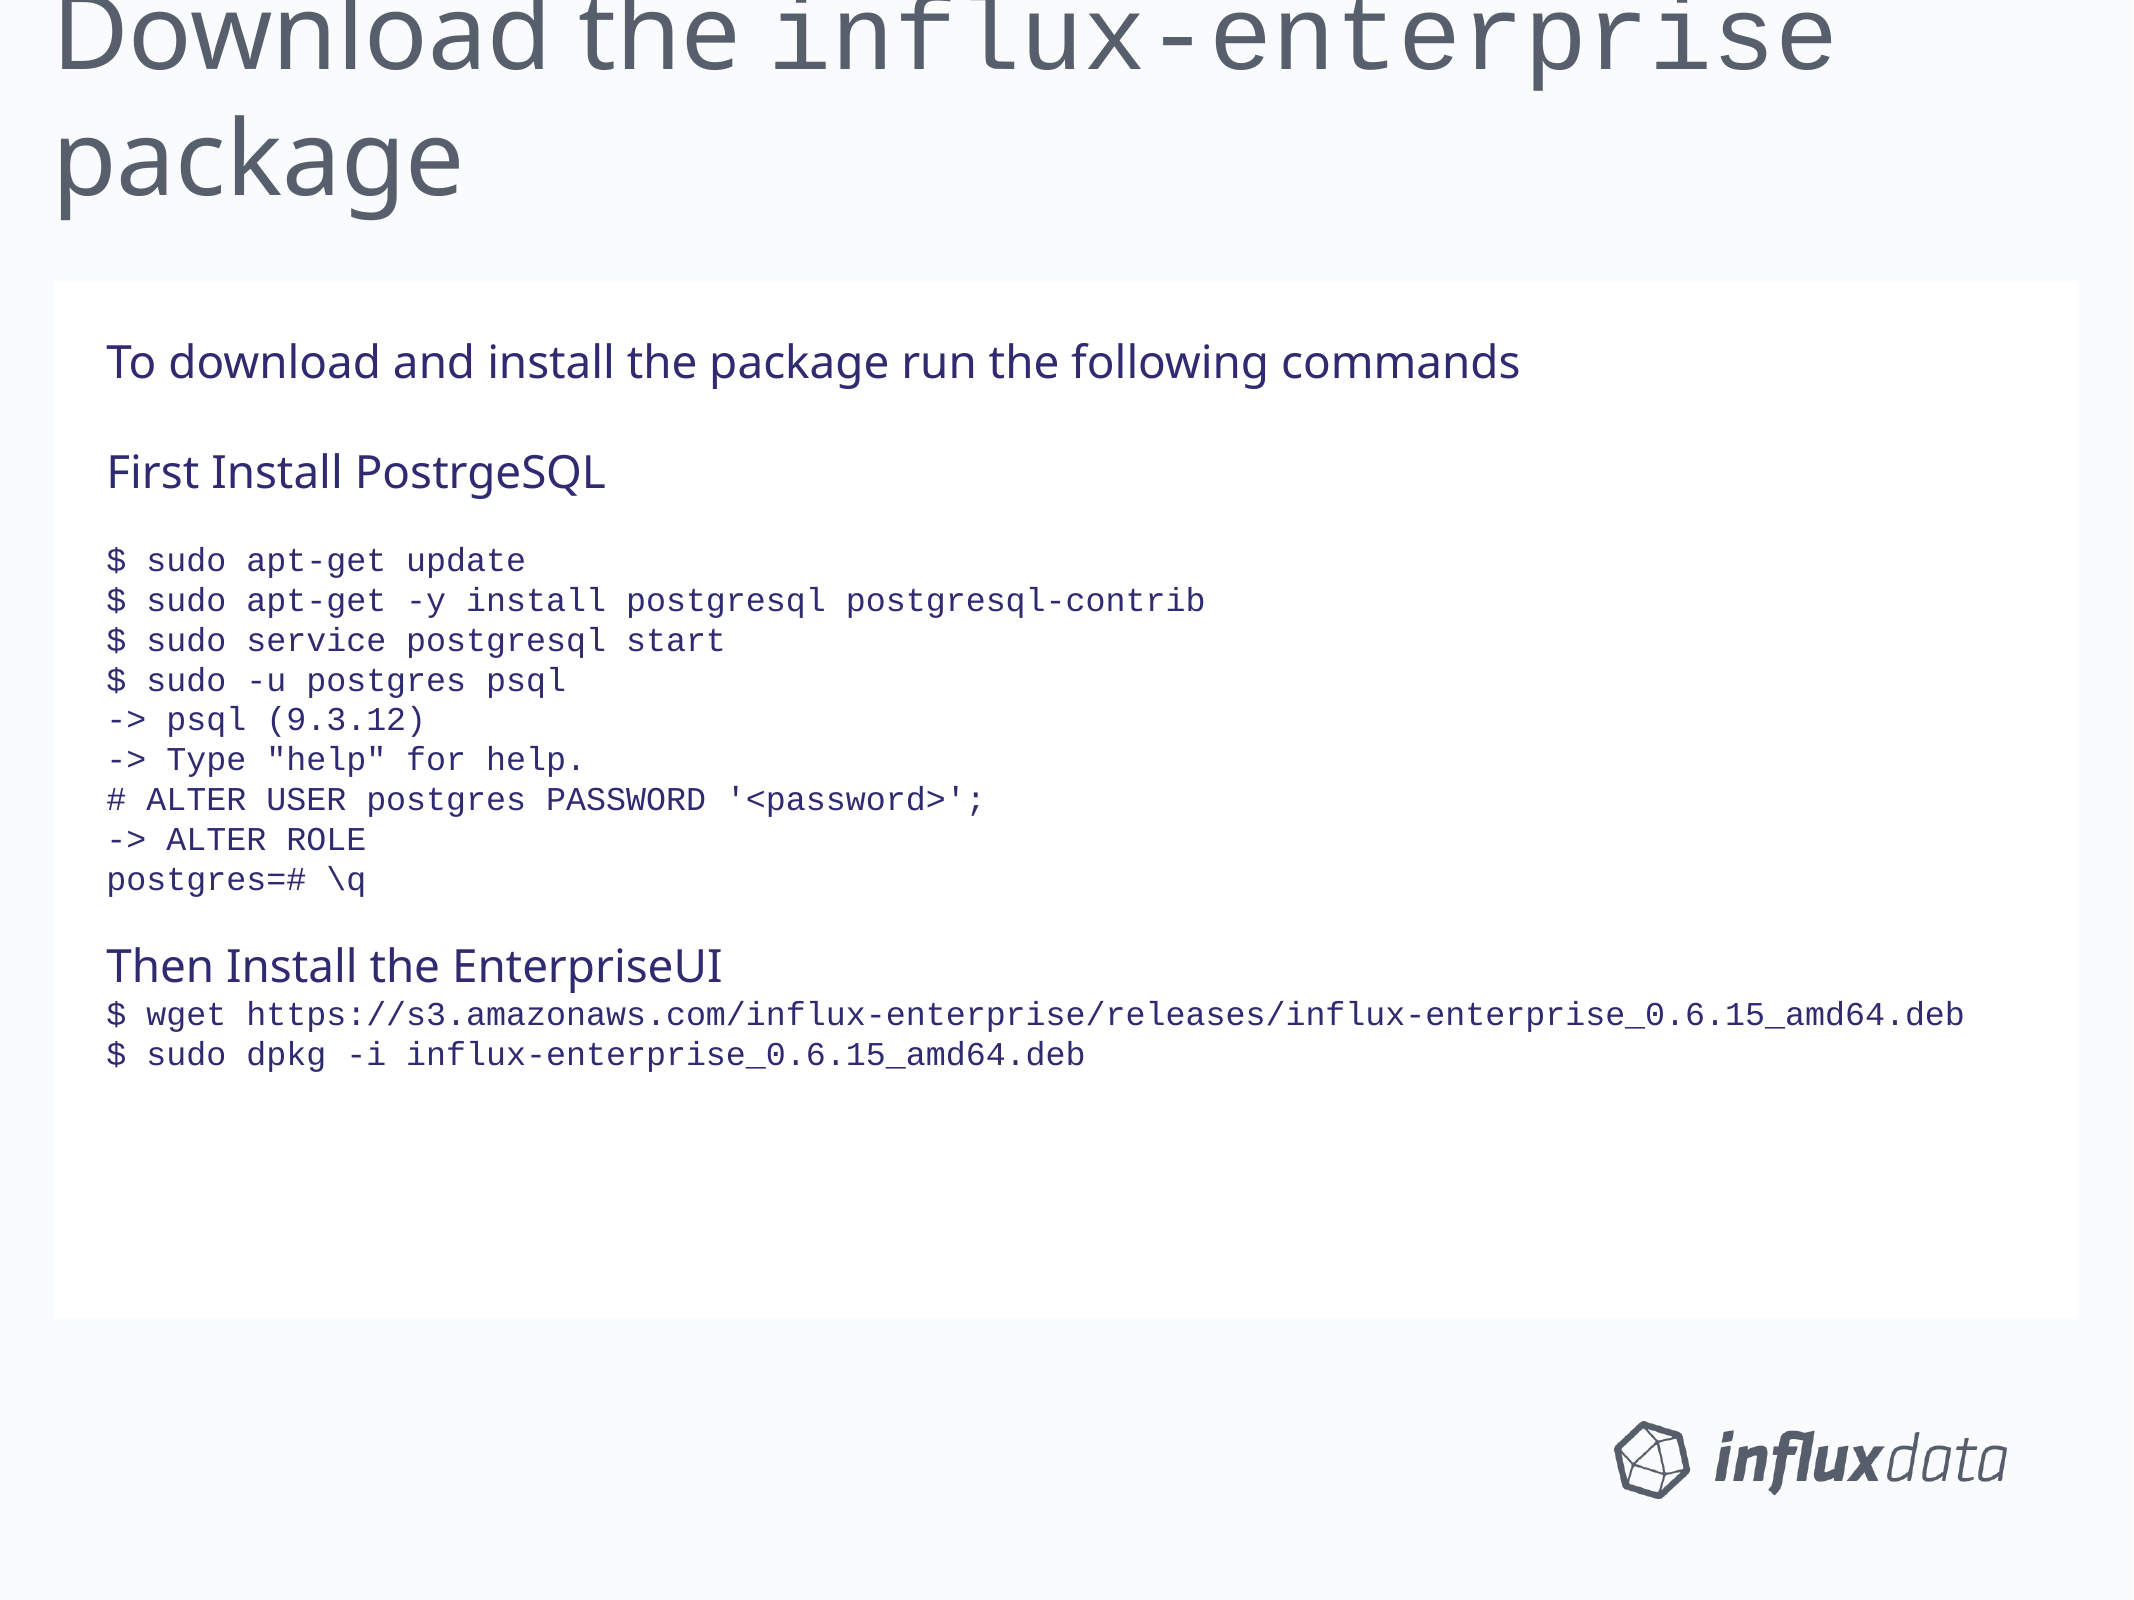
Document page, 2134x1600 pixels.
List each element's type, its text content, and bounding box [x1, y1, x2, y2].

list To download and install the package run the following commands First Install PostrgeSQL $ sudo apt-get update $ sudo apt-get -y install postgresql postgresql-contrib $ sudo service postgresql start $ sudo -u postgres psql -> psql (9.3.12) -> Type "help" for help. # ALTER USER postgres PASSWORD '<password>'; -> ALTER ROLE postgres=# \q Then Install the EnterpriseUI $ wget https://s3.amazonaws.com/influx-enterprise/releases/influx-enterprise_0.6.15_amd64.deb $ sudo dpkg -i influx-enterprise_0.6.15_amd64.deb [53, 280, 2080, 1320]
list Download the influx-enterprise package [43, 49, 2134, 226]
picture [1613, 1421, 2007, 1499]
